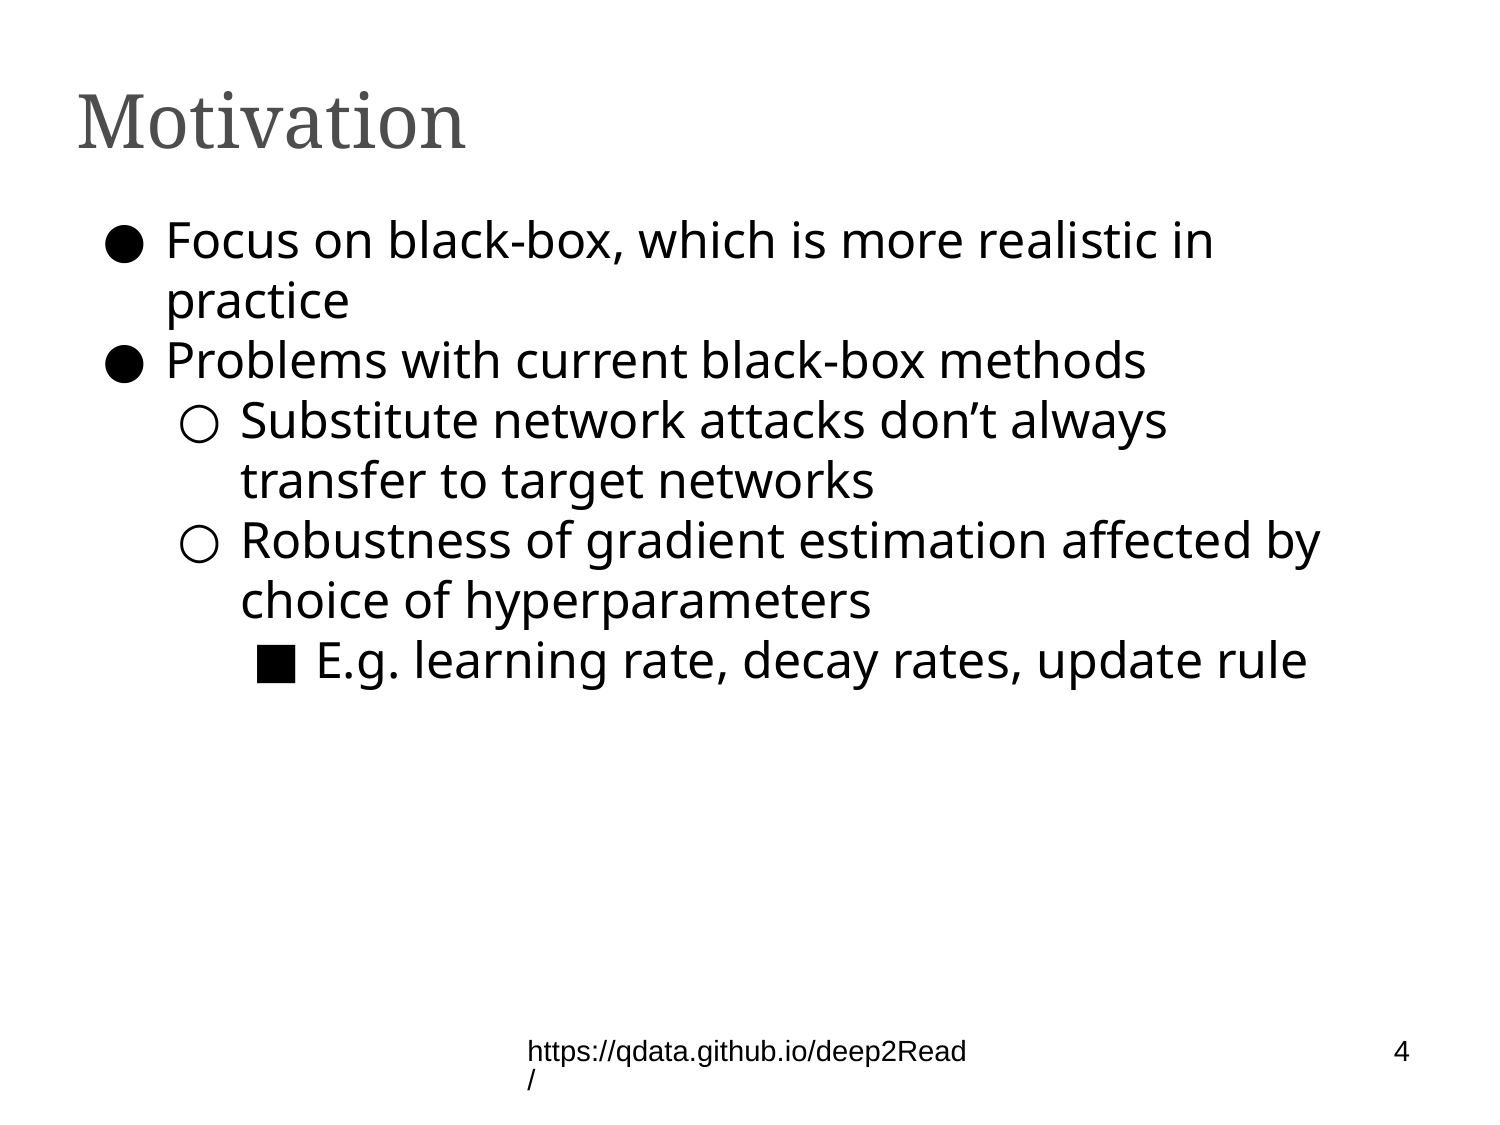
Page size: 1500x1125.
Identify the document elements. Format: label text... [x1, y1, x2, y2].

text_box Focus on black-box, which is more realistic in practice Problems with current black-box methods Substitute network attacks don’t always transfer to target networks Robustness of gradient estimation affected by choice of hyperparameters E.g. learning rate, decay rates, update rule [75, 193, 1366, 977]
text_box Motivation [61, 24, 1186, 213]
footer https://qdata.github.io/deep2Read/ [512, 1024, 988, 1103]
slide_number 4 [1074, 1024, 1425, 1103]
